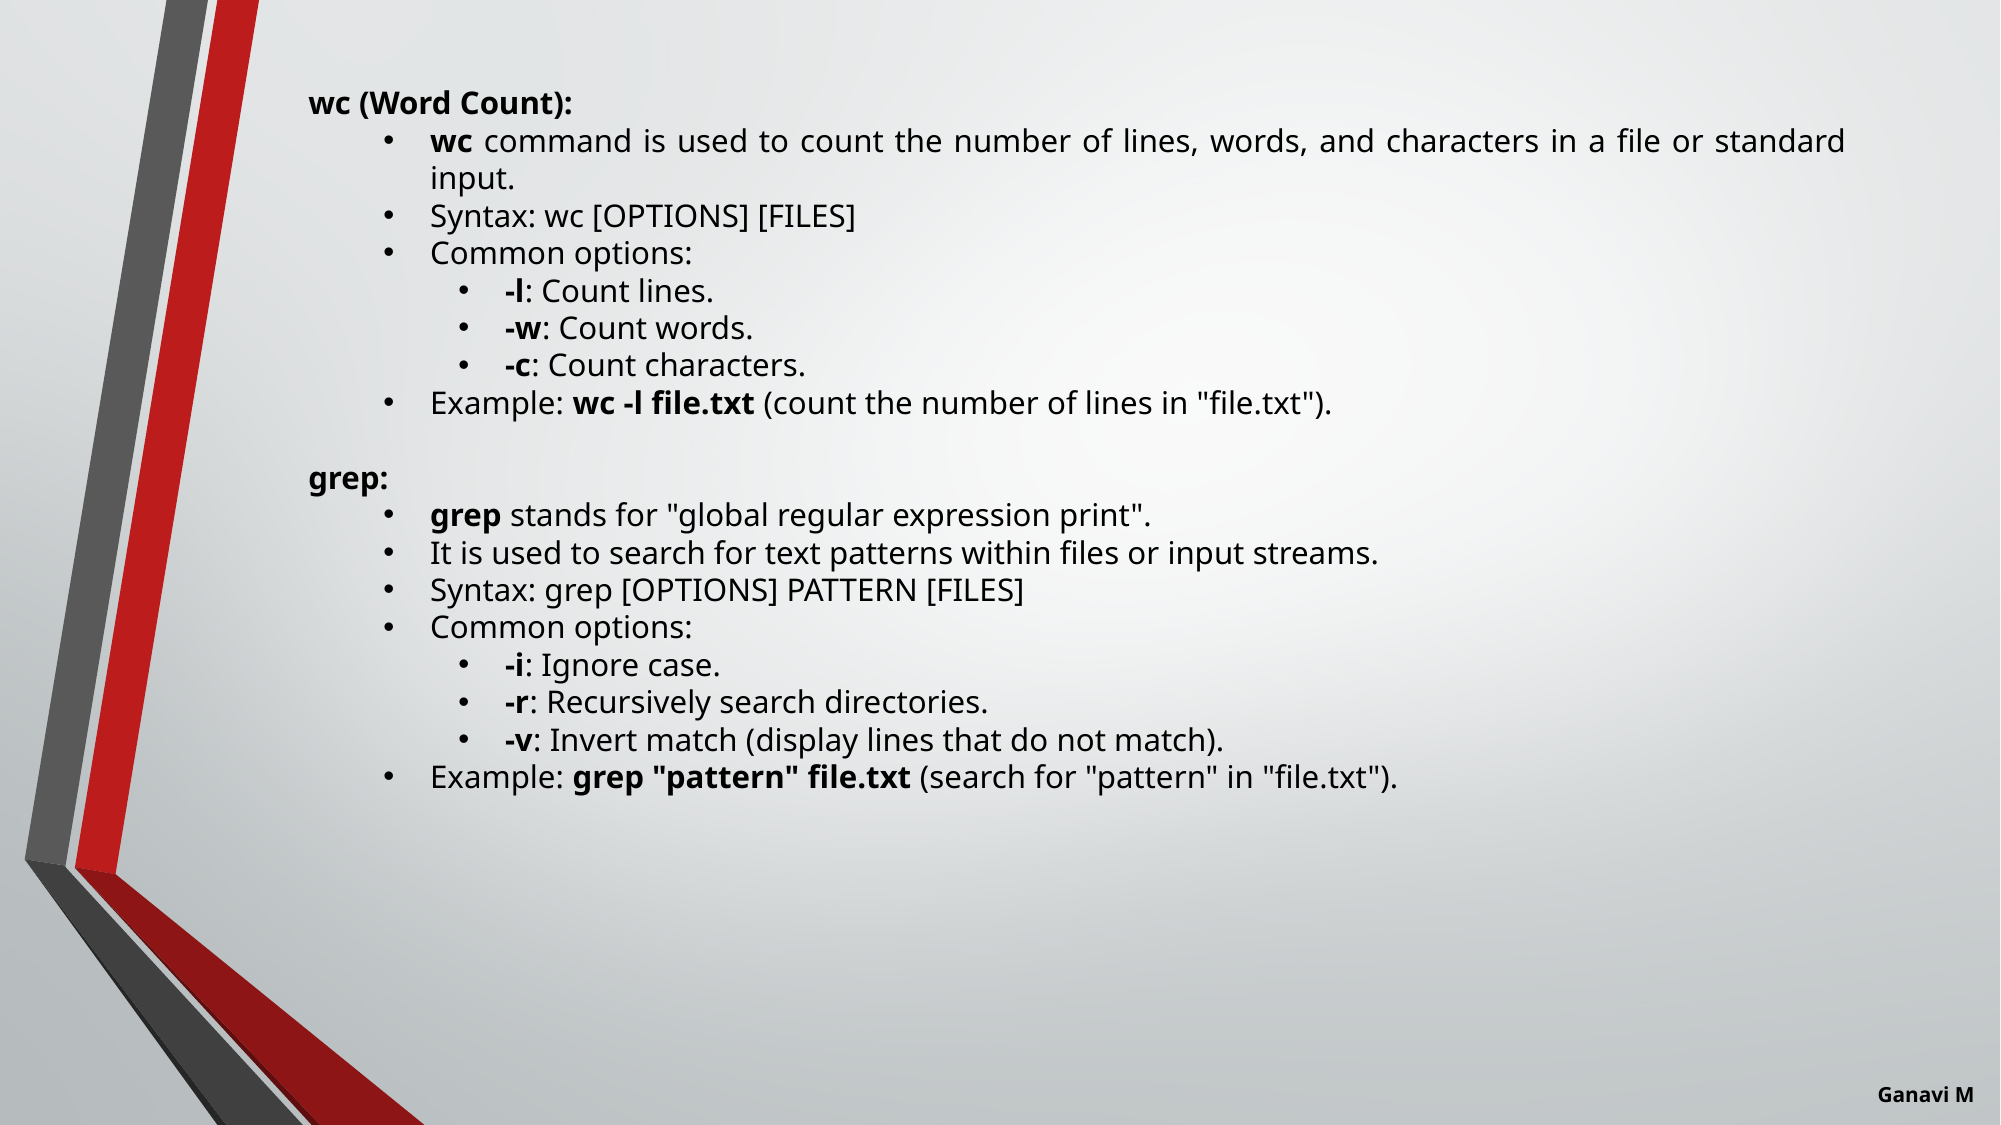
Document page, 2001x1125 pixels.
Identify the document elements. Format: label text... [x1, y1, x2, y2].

text_box wc (Word Count): wc command is used to count the number of lines, words, and characters in a file or standard input. Syntax: wc [OPTIONS] [FILES] Common options: -l: Count lines. -w: Count words. -c: Count characters. Example: wc -l file.txt (count the number of lines in "file.txt"). grep: grep stands for "global regular expression print". It is used to search for text patterns within files or input streams. Syntax: grep [OPTIONS] PATTERN [FILES] Common options: -i: Ignore case. -r: Recursively search directories. -v: Invert match (display lines that do not match). Example: grep "pattern" file.txt (search for "pattern" in "file.txt"). [293, 76, 1863, 840]
footer Ganavi M [1862, 1064, 2000, 1125]
